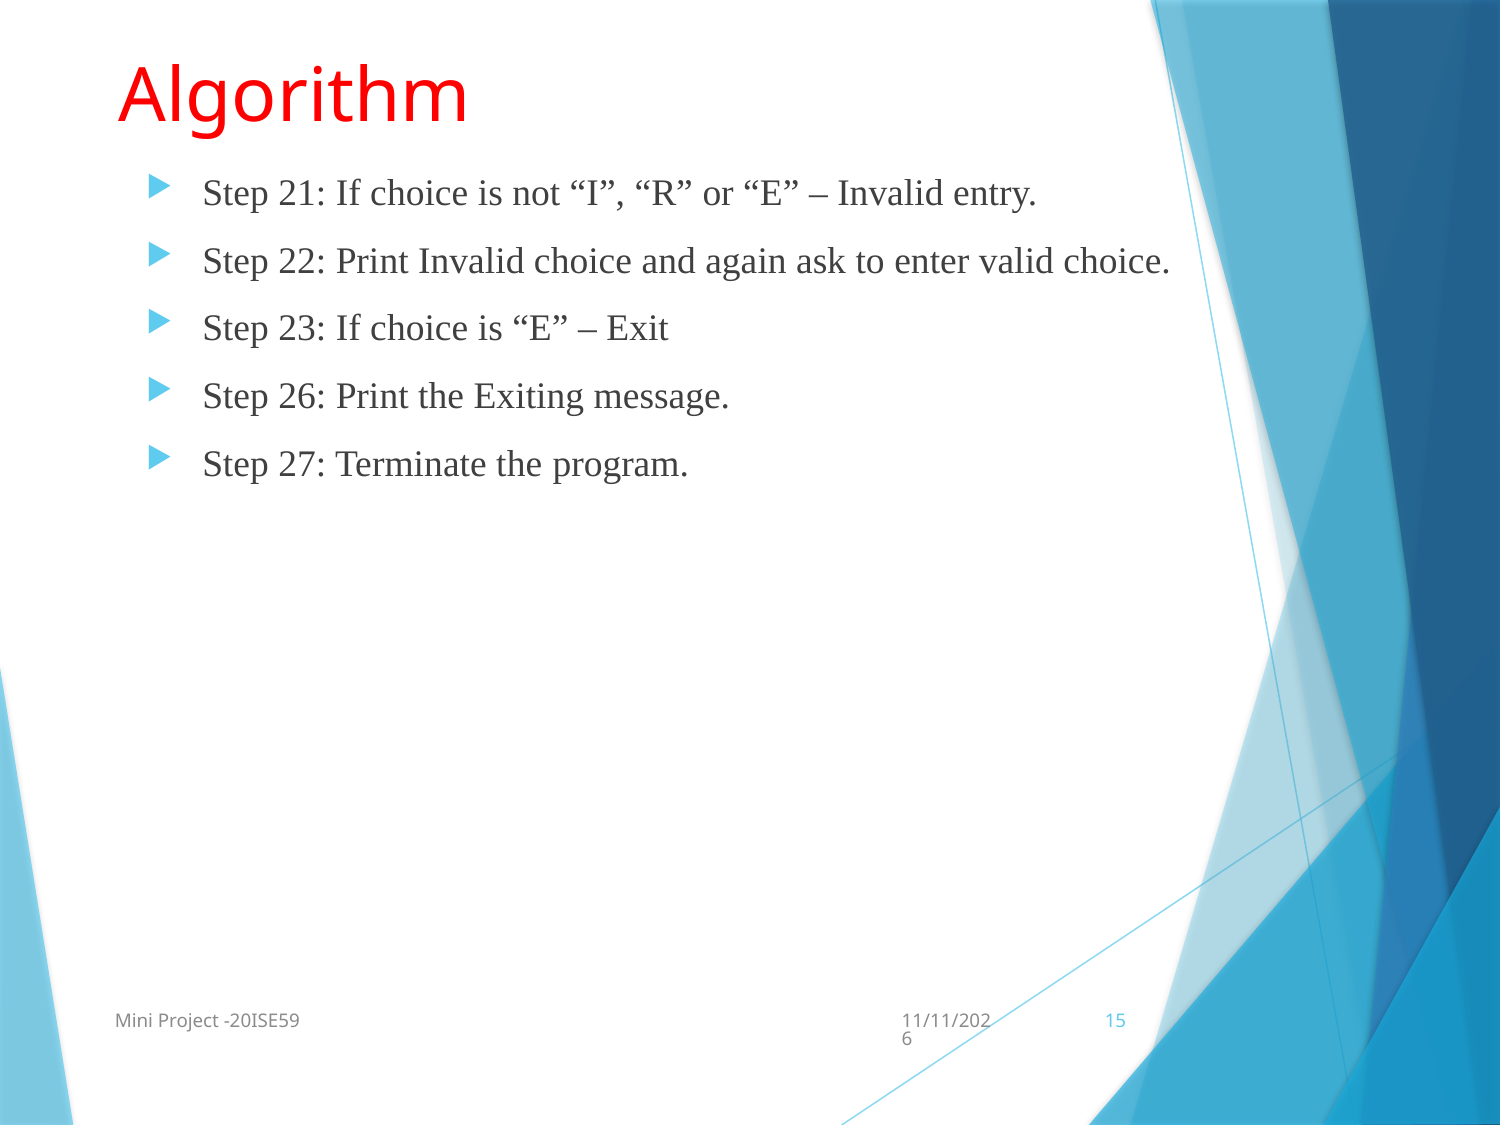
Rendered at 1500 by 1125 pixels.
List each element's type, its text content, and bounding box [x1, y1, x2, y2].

list Step 21: If choice is not “I”, “R” or “E” – Invalid entry. Step 22: Print Invalid choice and again ask to enter valid choice. Step 23: If choice is “E” – Exit Step 26: Print the Exiting message. Step 27: Terminate the program. [75, 138, 1338, 987]
title Algorithm [103, 38, 1145, 138]
footer Mini Project -20ISE59 [99, 991, 859, 1051]
slide_number 15 [1057, 991, 1142, 1051]
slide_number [886, 991, 1013, 1051]
